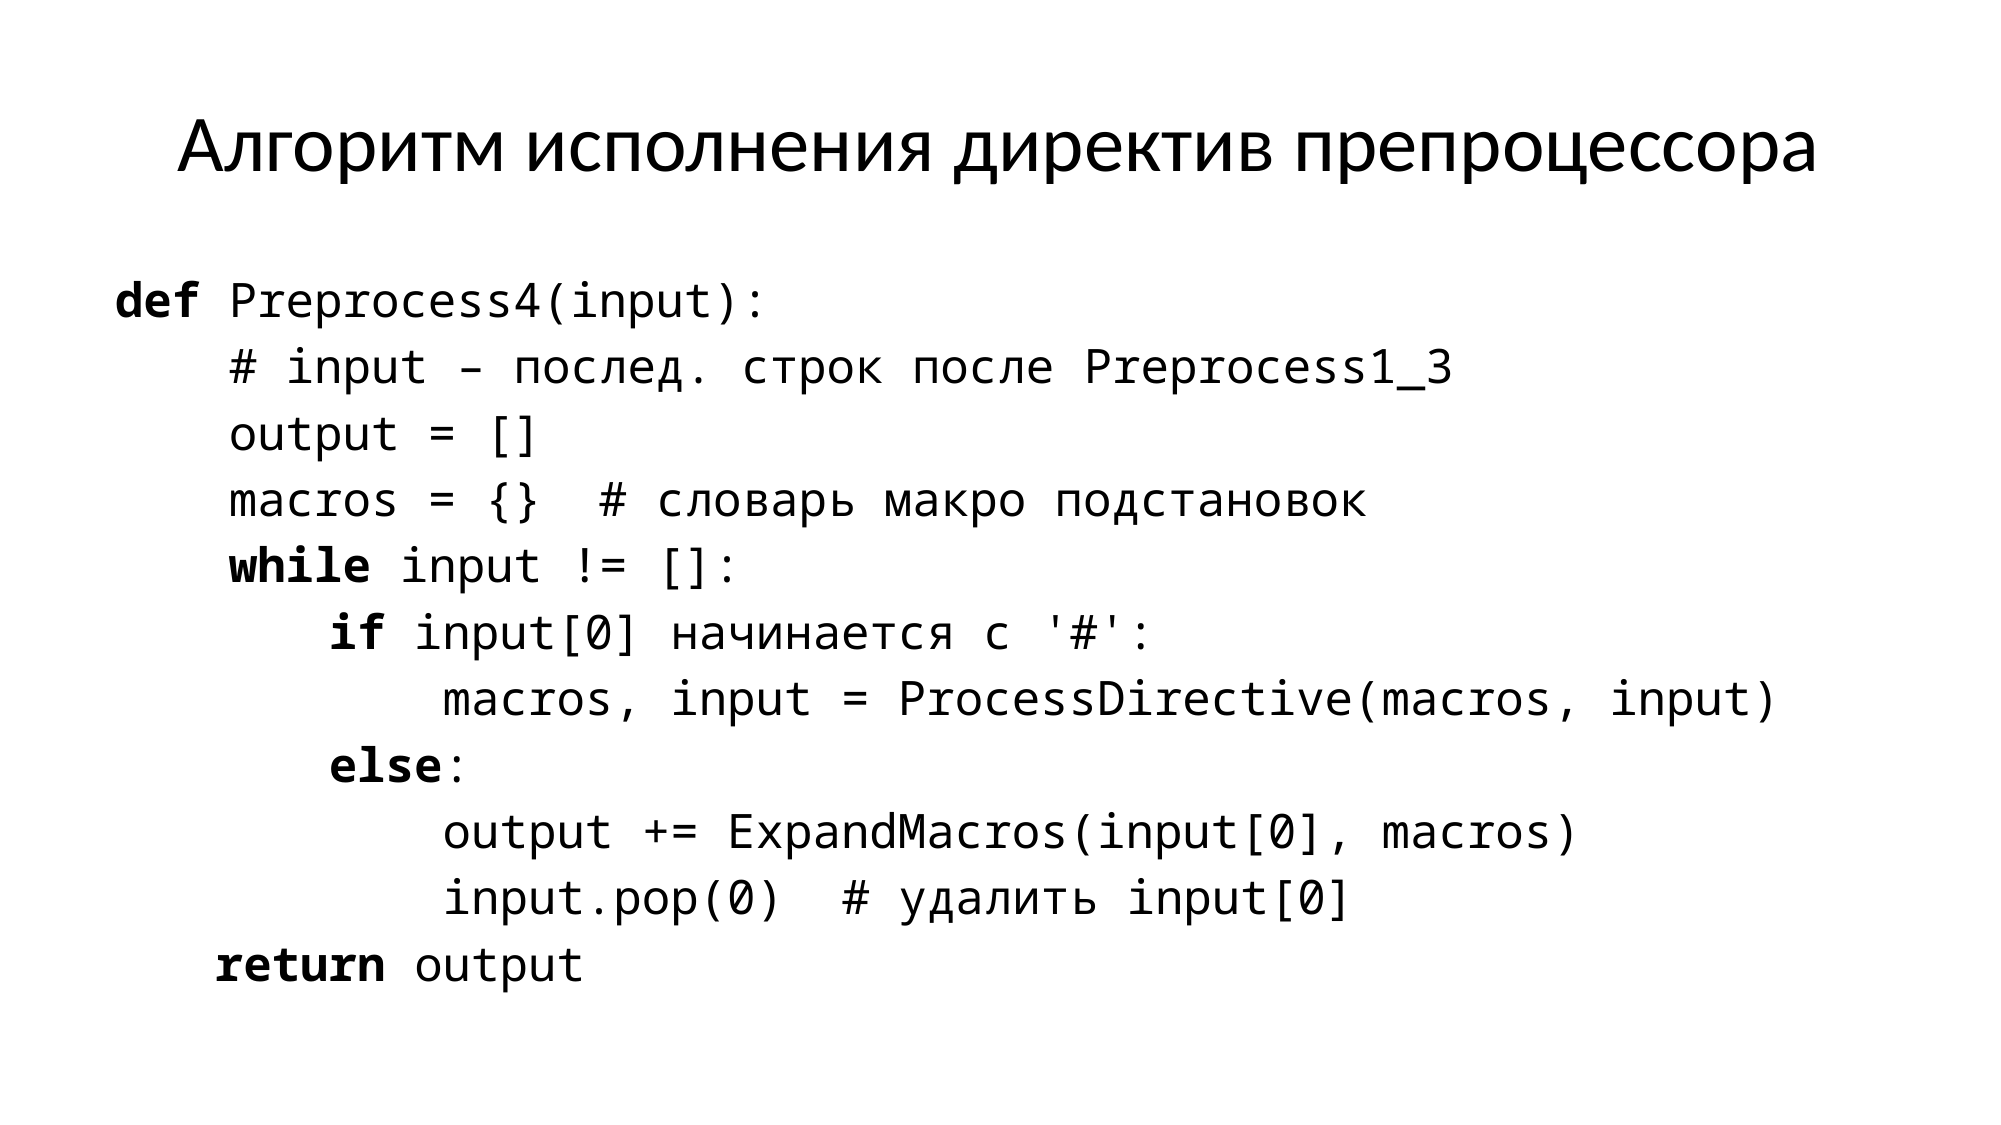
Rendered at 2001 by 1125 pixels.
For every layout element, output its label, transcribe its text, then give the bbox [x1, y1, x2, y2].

list def Preprocess4(input): # input – послед. строк после Preprocess1_3 output = [] macros = {} # словарь макро подстановок while input != []: if input[0] начинается с '#': macros, input = ProcessDirective(macros, input) else: output += ExpandMacros(input[0], macros) input.pop(0) # удалить input[0] return output [99, 262, 1900, 1005]
title Алгоритм исполнения директив препроцессора [99, 45, 1900, 233]
